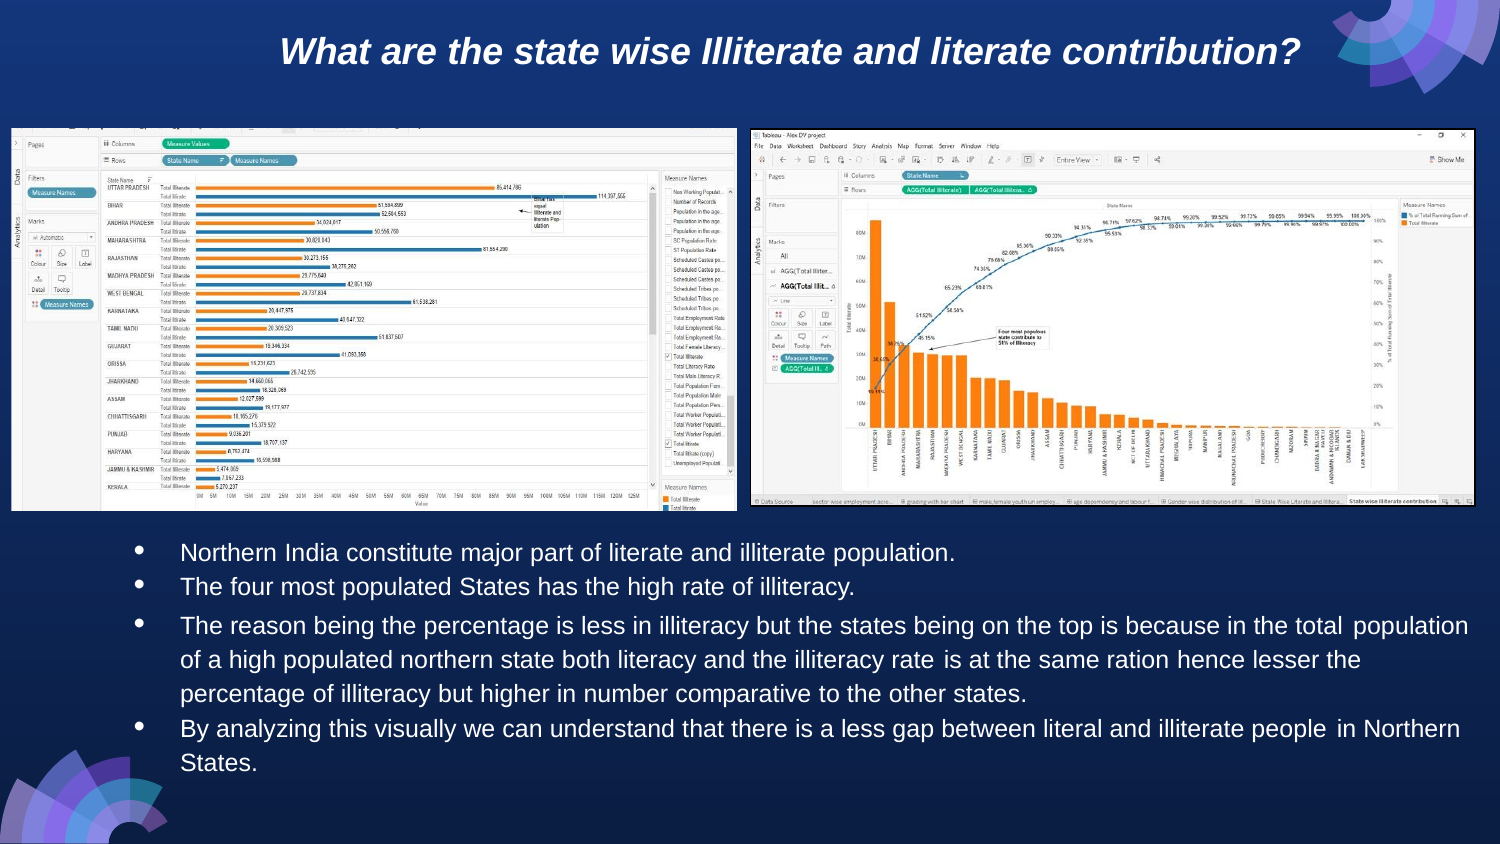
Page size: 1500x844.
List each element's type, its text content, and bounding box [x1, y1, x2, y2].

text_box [749, 128, 1476, 507]
text_box What are the state wise Illiterate and literate contribution? [264, 19, 1322, 115]
picture [11, 128, 738, 512]
text_box Northern India constitute major part of literate and illiterate population. The four most populated States has the high rate of illiteracy. The reason being the percentage is less in illiteracy but the states being on the top is because in the total population of a high populated northern state both literacy and the illiteracy rate is at the same ration hence lesser the percentage of illiteracy but higher in number comparative to the other states. By analyzing this visually we can understand that there is a less gap between literal and illiterate people in Northern States. [43, 528, 1500, 785]
